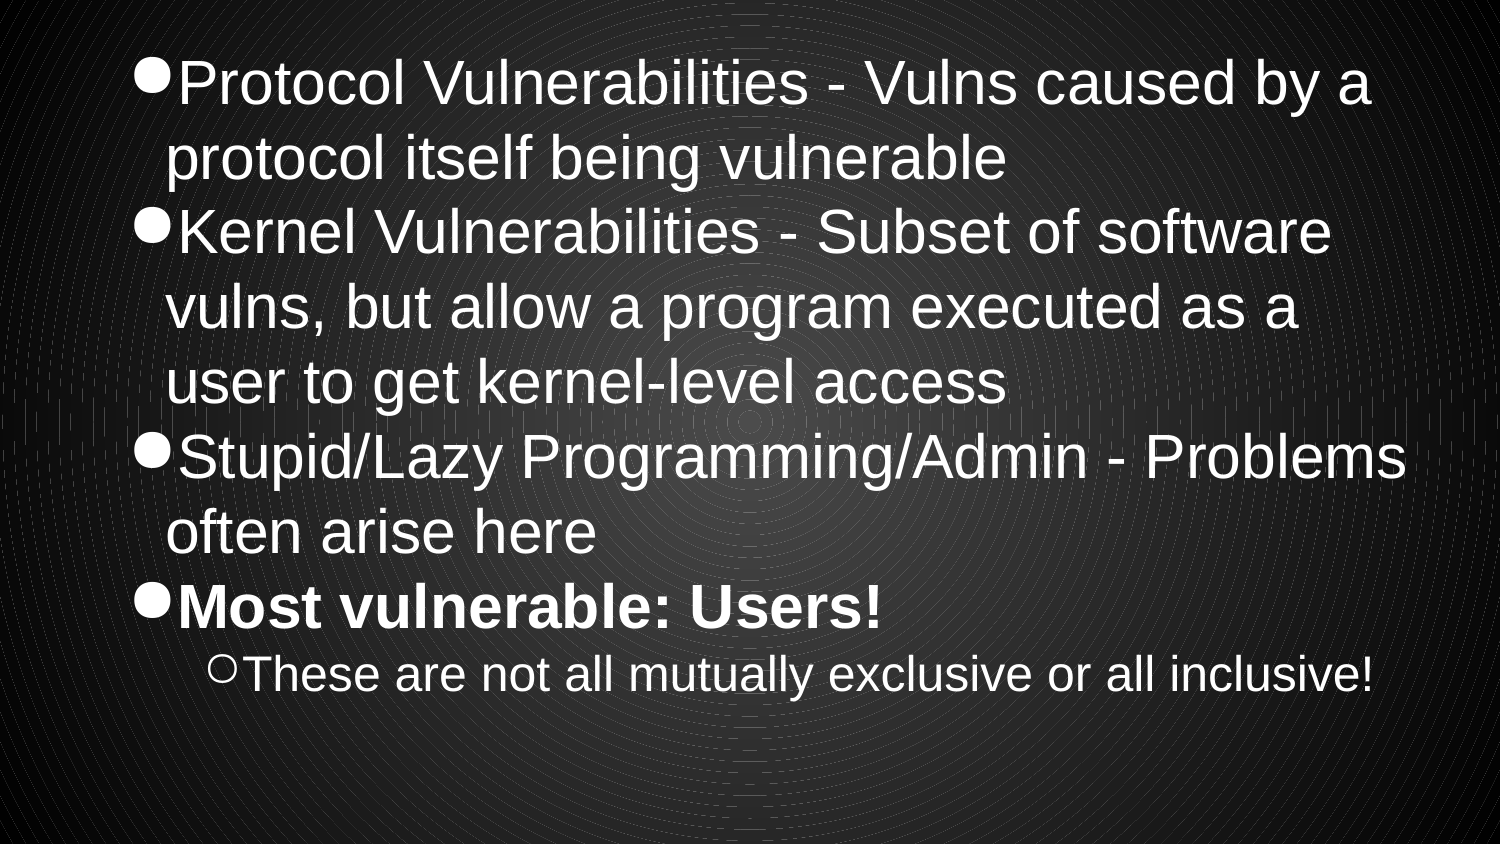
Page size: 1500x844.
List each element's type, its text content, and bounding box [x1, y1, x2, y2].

list Protocol Vulnerabilities - Vulns caused by a protocol itself being vulnerable Kernel Vulnerabilities - Subset of software vulns, but allow a program executed as a user to get kernel-level access Stupid/Lazy Programming/Admin - Problems often arise here Most vulnerable: Users! These are not all mutually exclusive or all inclusive! [75, 26, 1425, 803]
